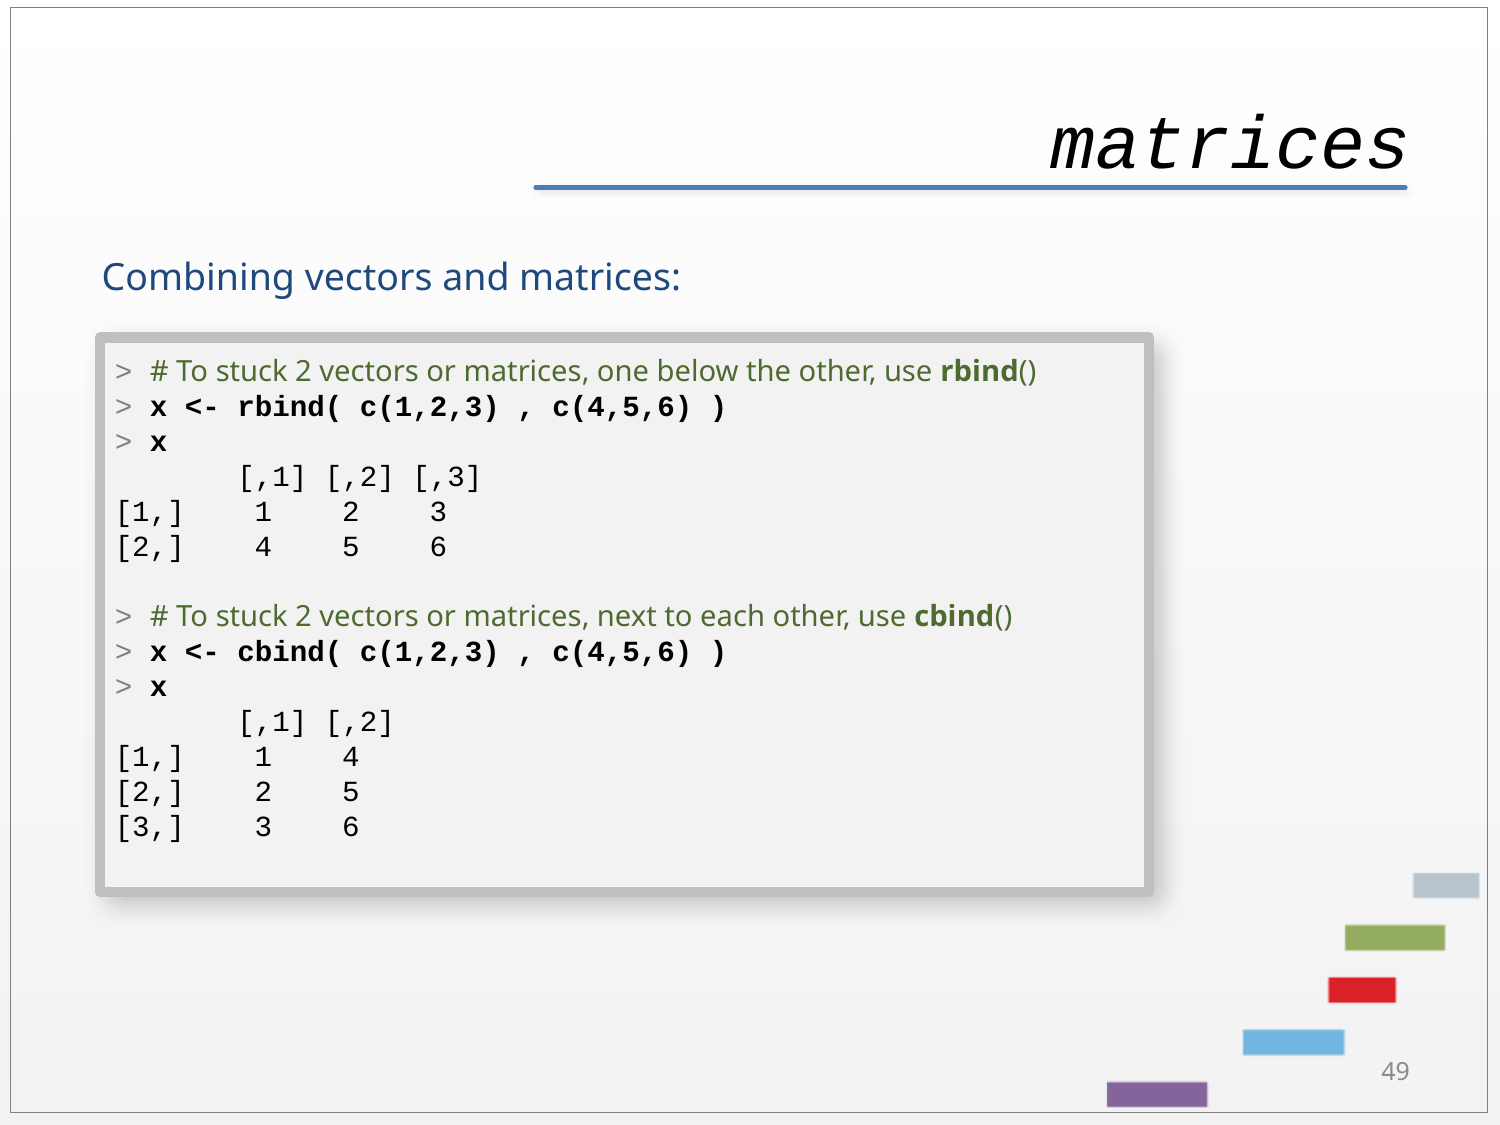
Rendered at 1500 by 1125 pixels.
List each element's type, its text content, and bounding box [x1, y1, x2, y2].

text_box Combining vectors and matrices: [86, 245, 1238, 325]
text_box [9, 6, 1490, 1114]
text_box > # To stuck 2 vectors or matrices, one below the other, use rbind() > x <- rbind( c(1,2,3) , c(4,5,6) ) > x [,1] [,2] [,3] [1,] 1 2 3 [2,] 4 5 6 > # To stuck 2 vectors or matrices, next to each other, use cbind() > x <- cbind( c(1,2,3) , c(4,5,6) ) > x [,1] [,2] [1,] 1 4 [2,] 2 5 [3,] 3 6 [99, 337, 1150, 892]
picture [1096, 853, 1488, 1122]
